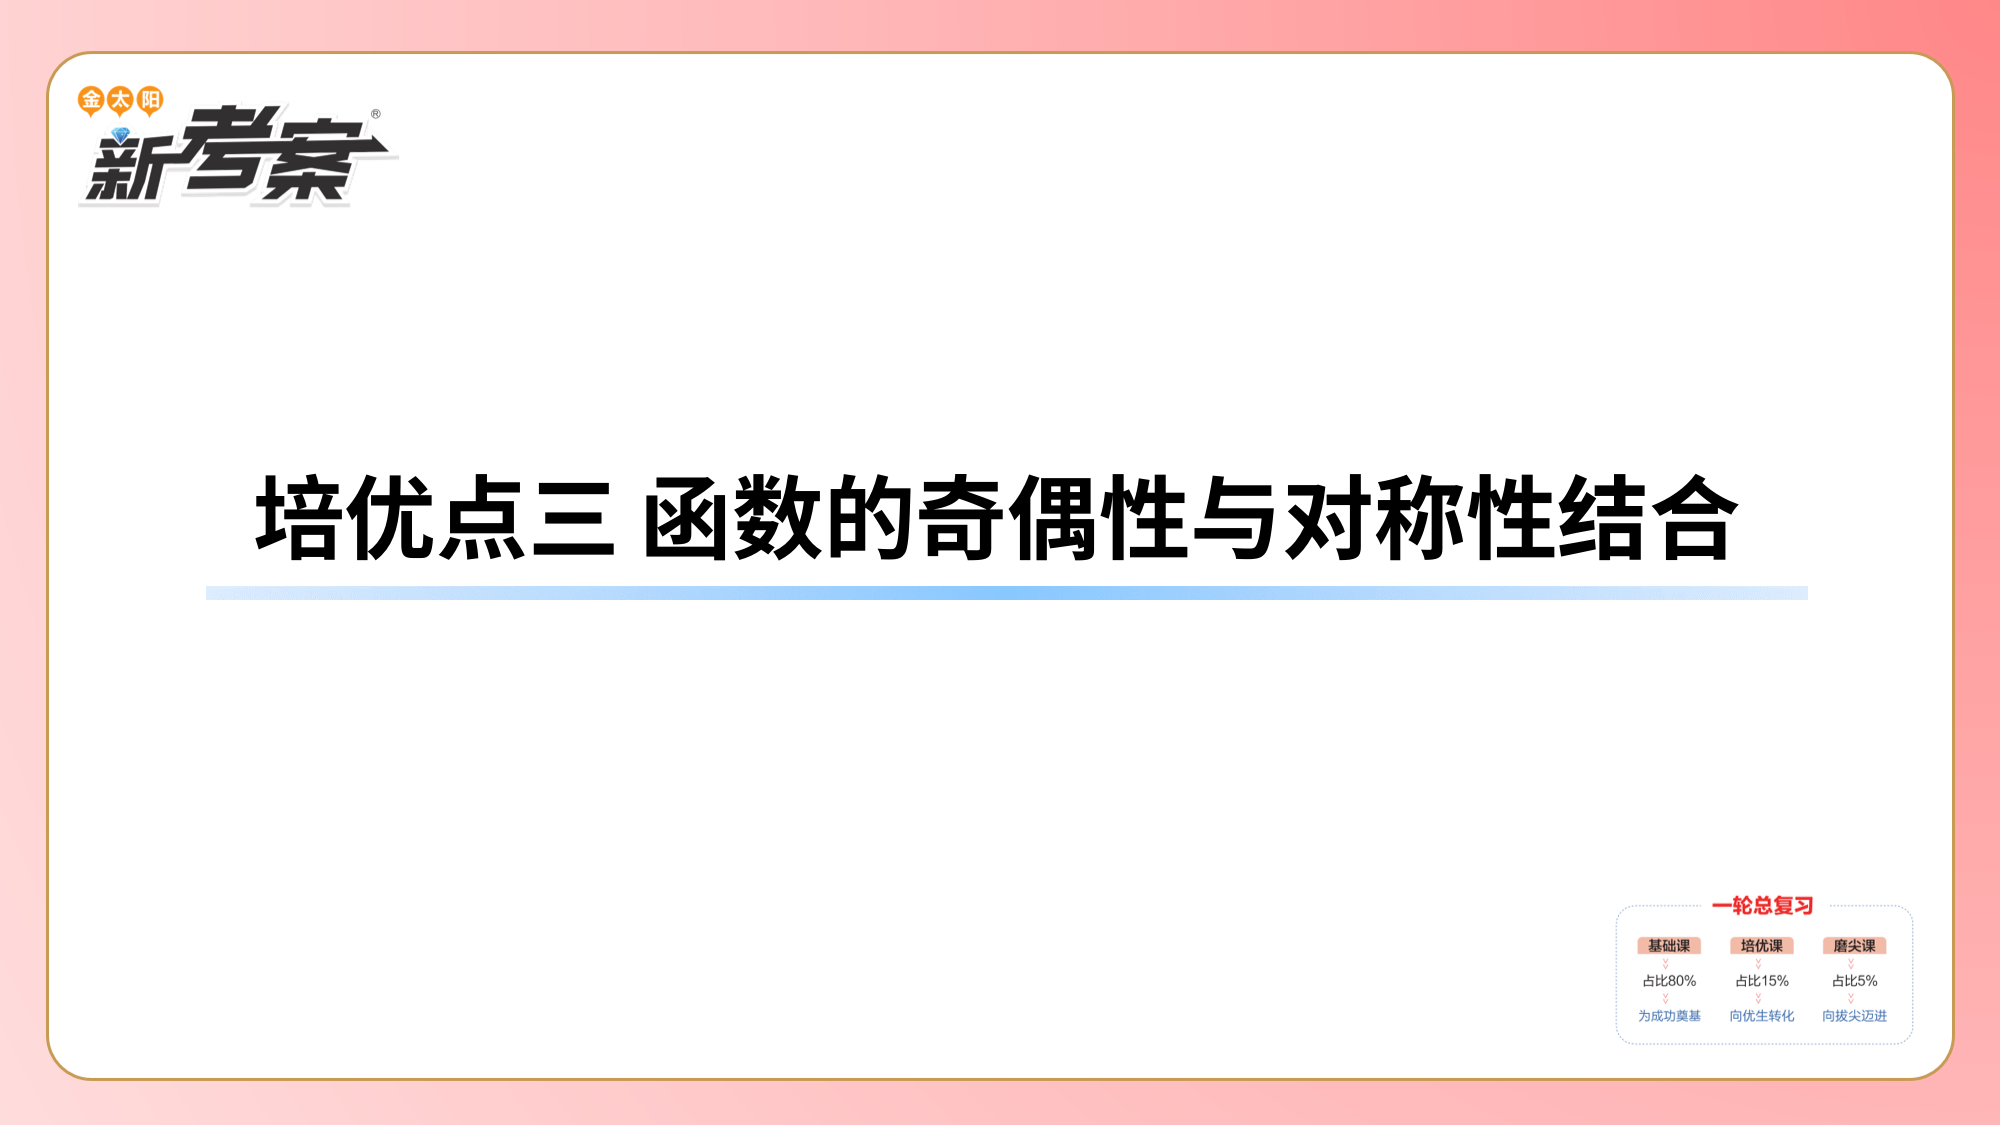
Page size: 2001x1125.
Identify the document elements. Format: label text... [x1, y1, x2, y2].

picture [0, 0, 2000, 1125]
text_box 培优点三 函数的奇偶性与对称性结合 [46, 456, 1949, 575]
